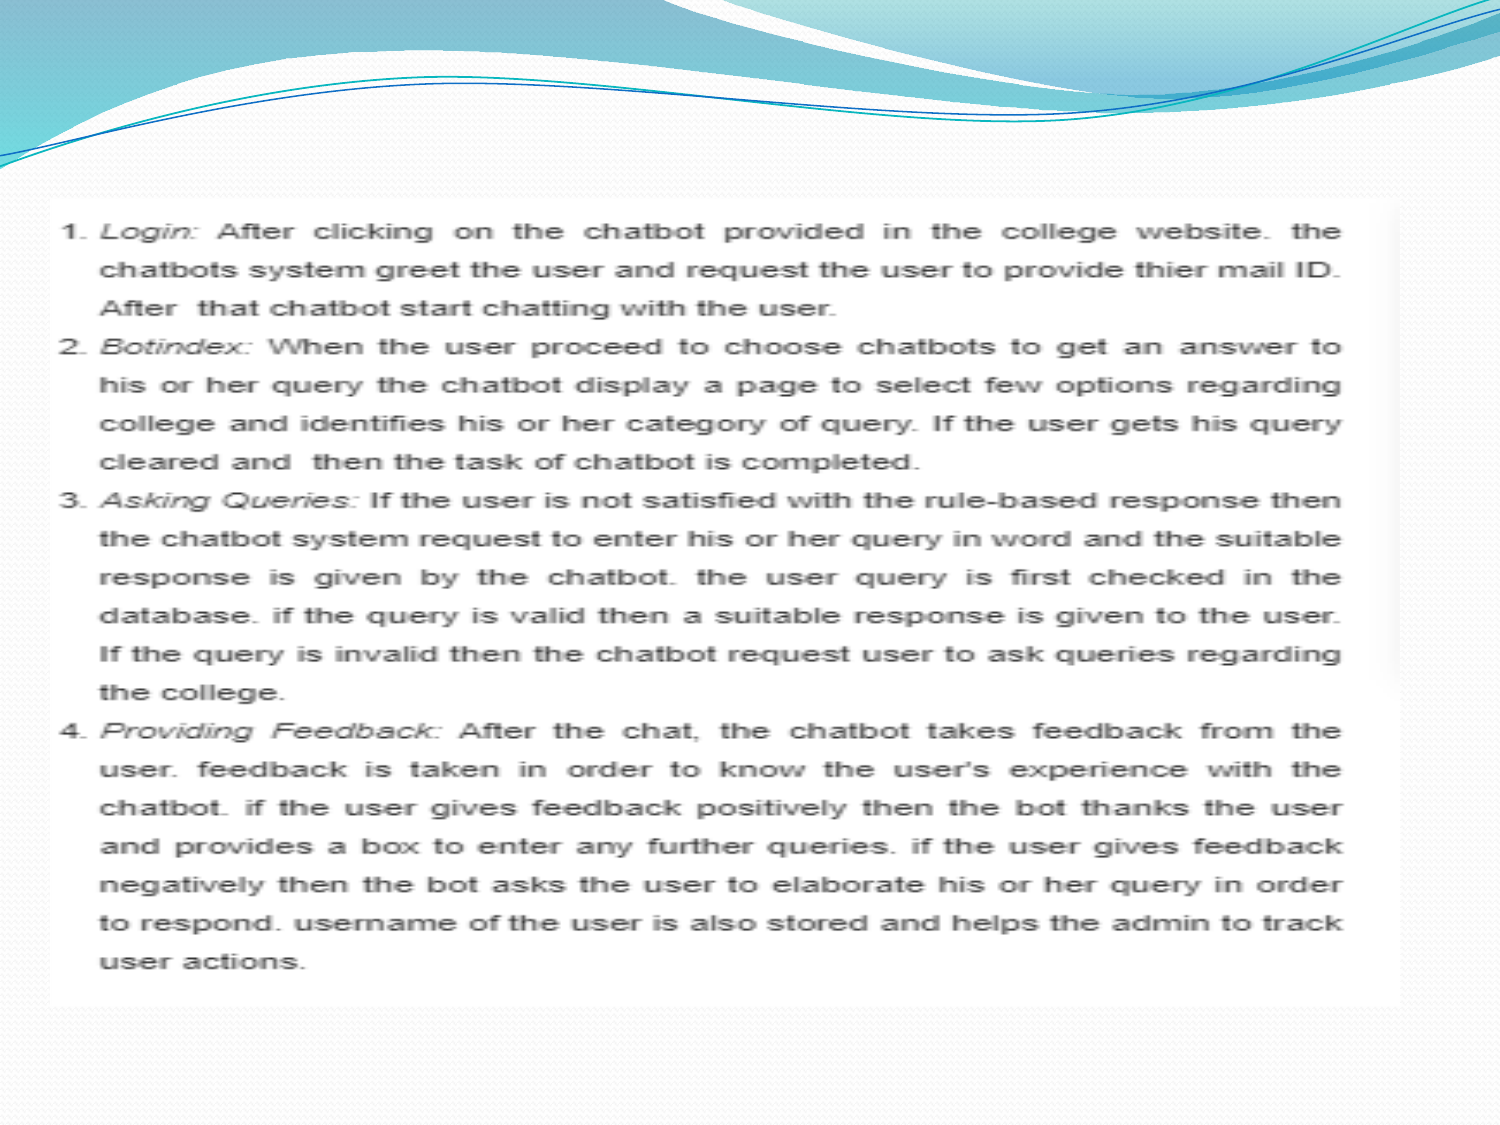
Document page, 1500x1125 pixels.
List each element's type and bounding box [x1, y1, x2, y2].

list [49, 199, 1401, 1006]
